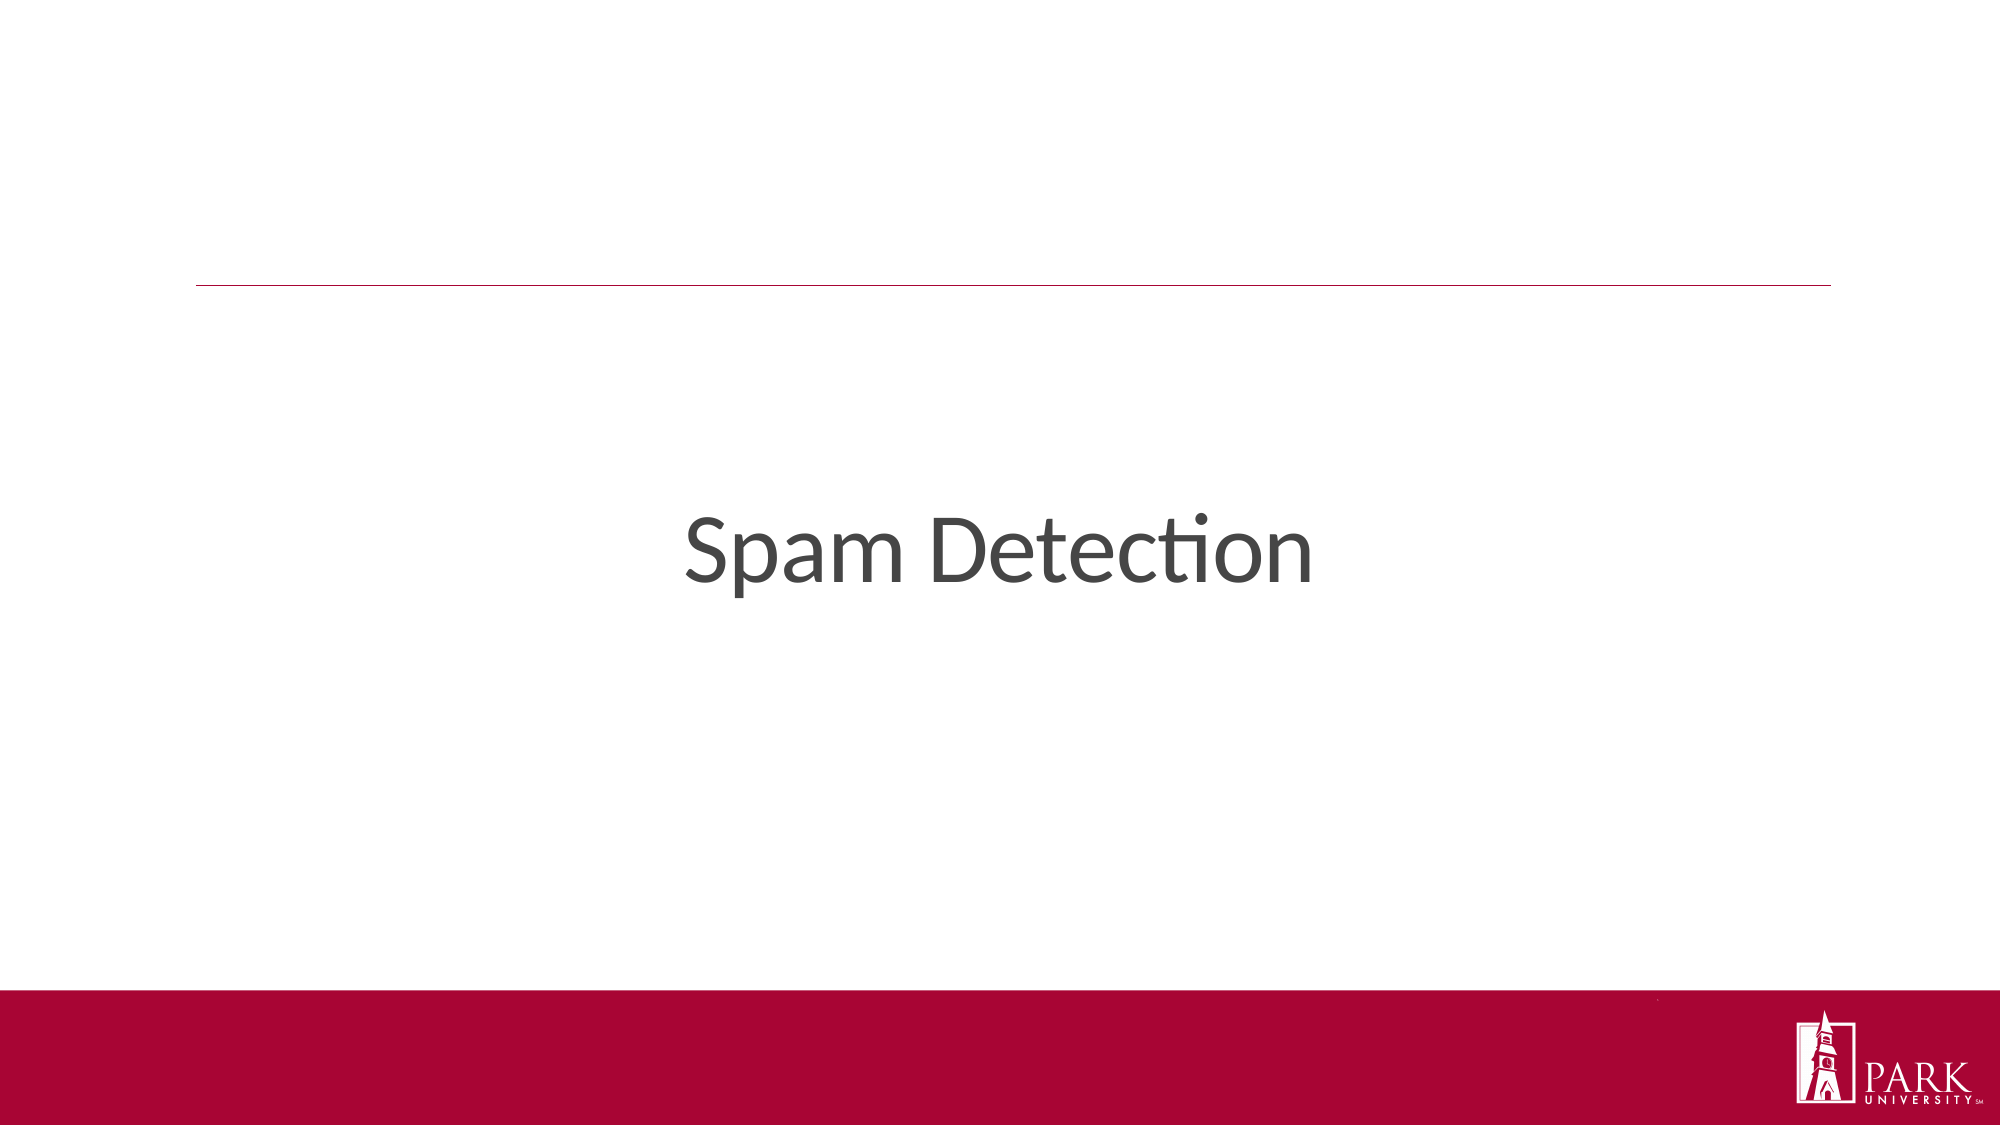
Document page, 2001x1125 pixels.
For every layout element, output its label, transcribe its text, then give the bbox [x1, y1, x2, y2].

title Spam Detection [174, 281, 1825, 610]
picture [1594, 983, 2001, 1117]
